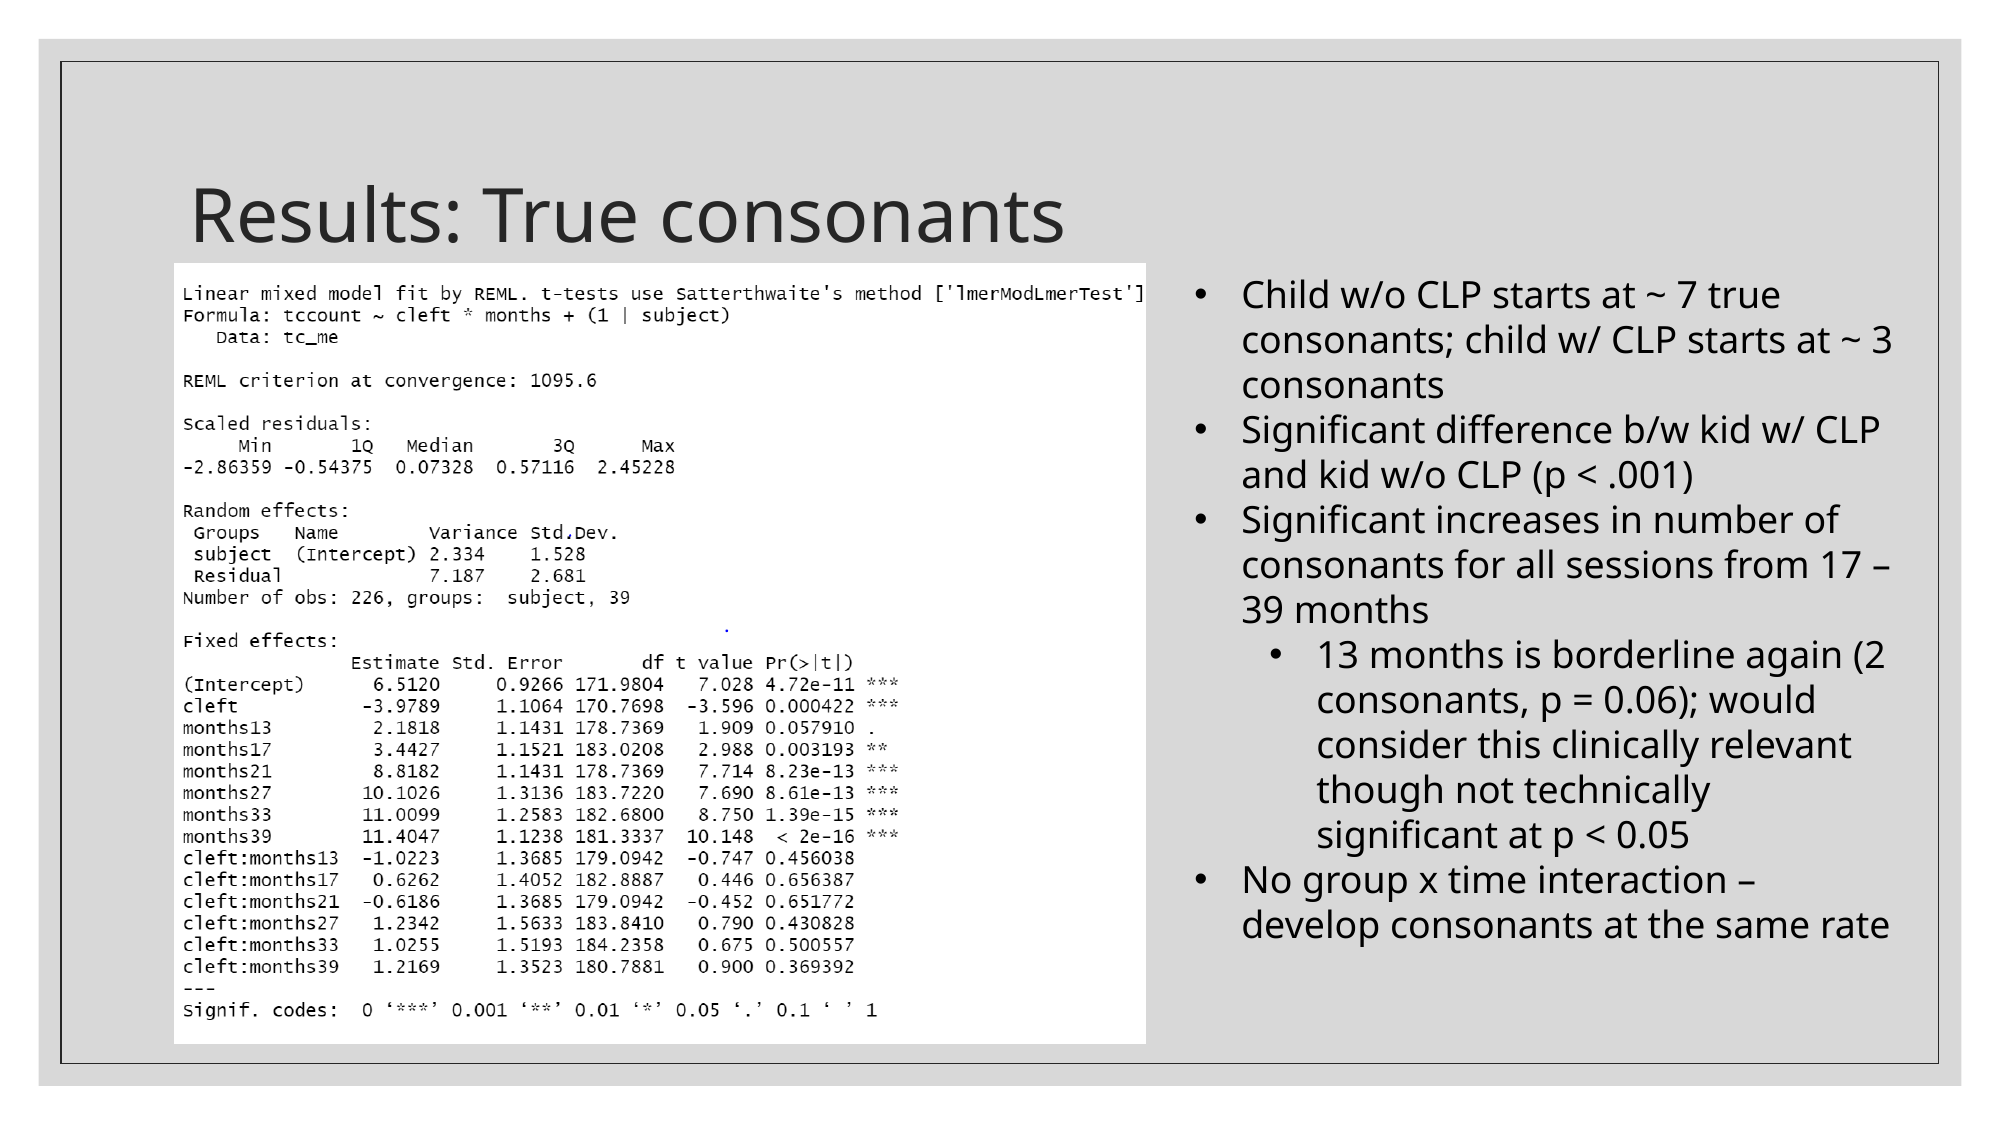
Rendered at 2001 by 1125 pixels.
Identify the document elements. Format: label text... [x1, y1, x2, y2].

picture [174, 263, 1146, 1044]
text_box Child w/o CLP starts at ~ 7 true consonants; child w/ CLP starts at ~ 3 consonants Significant difference b/w kid w/ CLP and kid w/o CLP (p < .001) Significant increases in number of consonants for all sessions from 17 – 39 months 13 months is borderline again (2 consonants, p = 0.06); would consider this clinically relevant though not technically significant at p < 0.05 No group x time interaction – develop consonants at the same rate [1179, 263, 1917, 1044]
title Results: True consonants [174, 105, 1825, 331]
